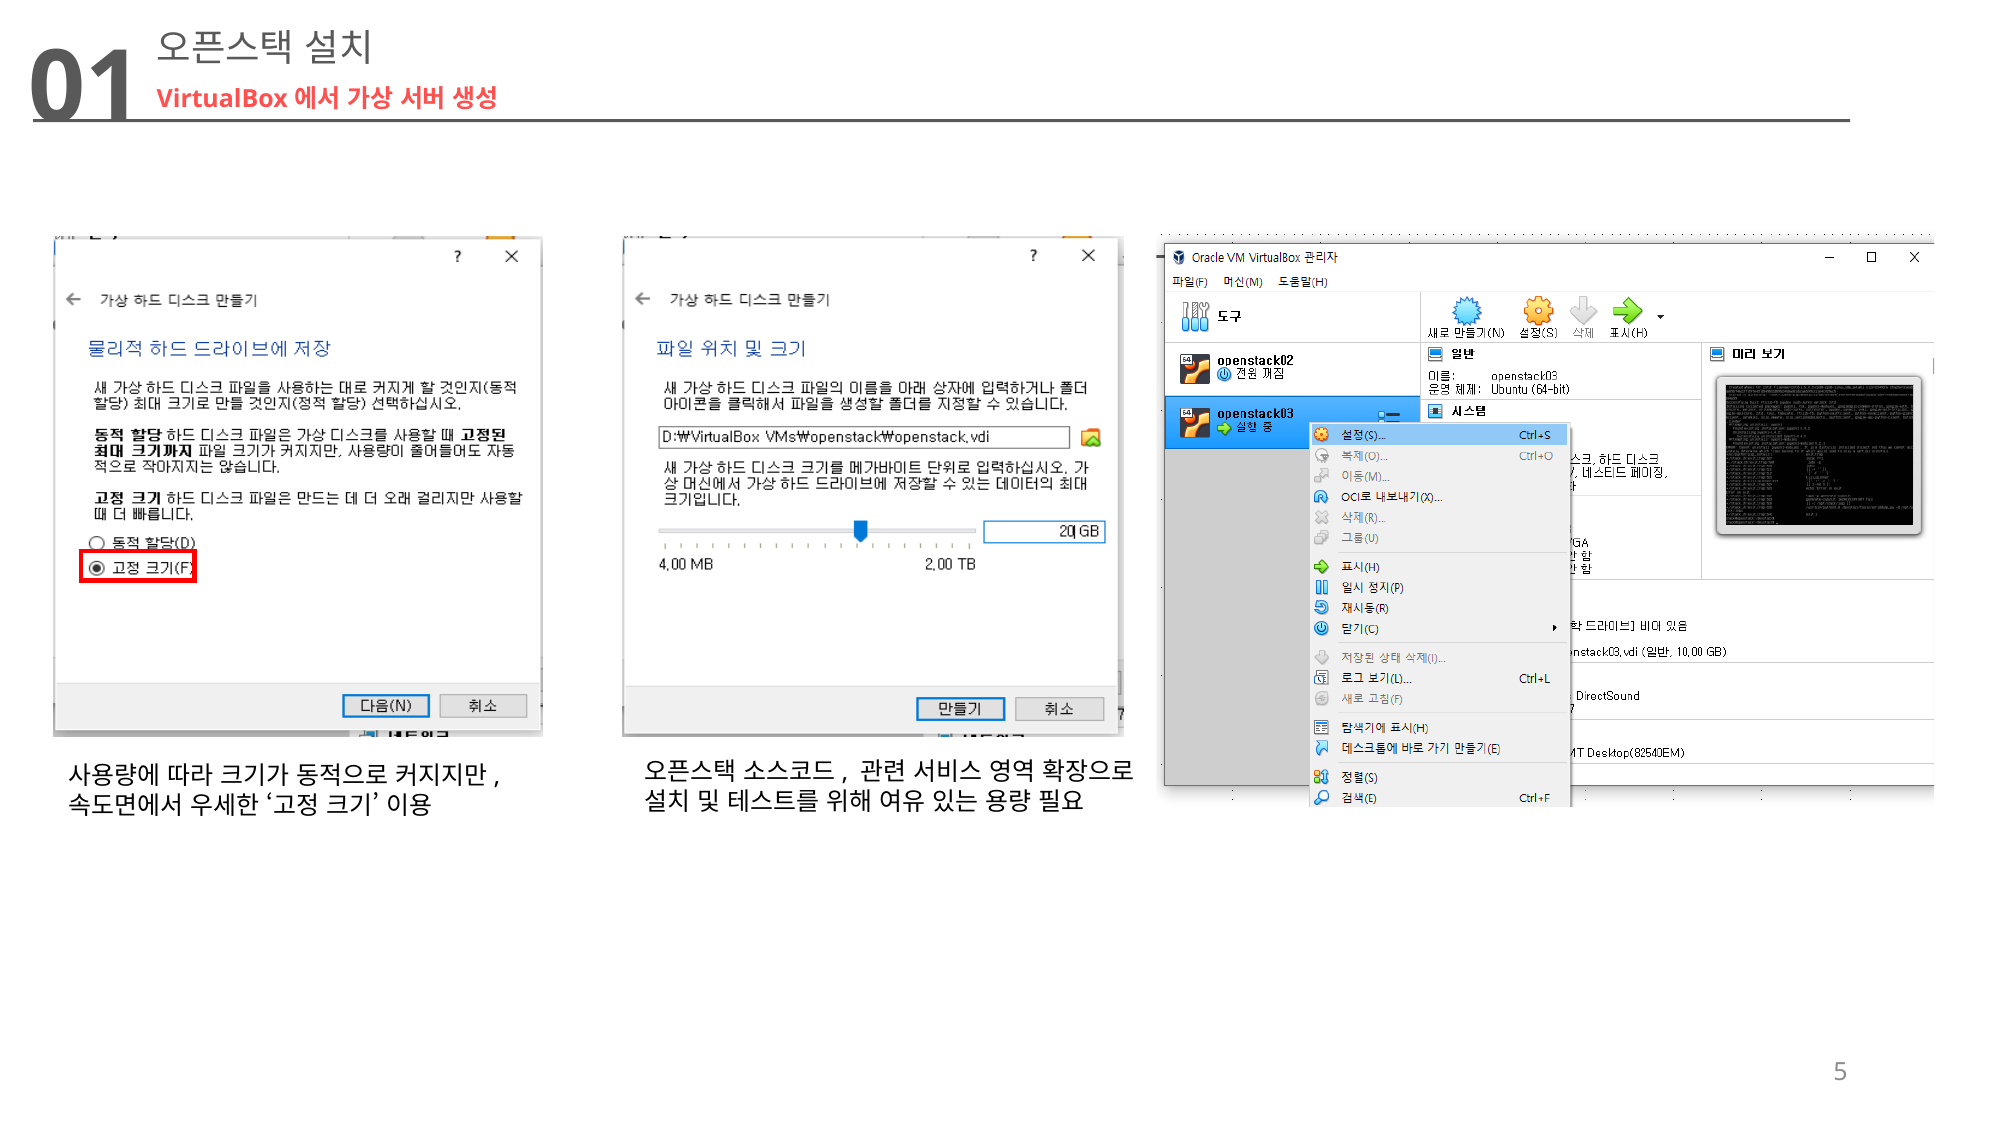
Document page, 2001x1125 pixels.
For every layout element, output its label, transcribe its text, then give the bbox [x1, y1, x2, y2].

text_box 사용량에 따라 크기가 동적으로 커지지만, 속도면에서 우세한 ‘고정 크기’ 이용 [53, 751, 522, 827]
text_box [1000, 118, 1851, 123]
picture [622, 236, 1124, 737]
picture [1156, 227, 1935, 807]
slide_number 5 [1412, 1042, 1863, 1103]
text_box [13, 14, 1000, 151]
picture [53, 236, 543, 737]
text_box 오픈스택 소스코드, 관련 서비스 영역 확장으로 설치 및 테스트를 위해 여유 있는 용량 필요 [629, 748, 1150, 823]
